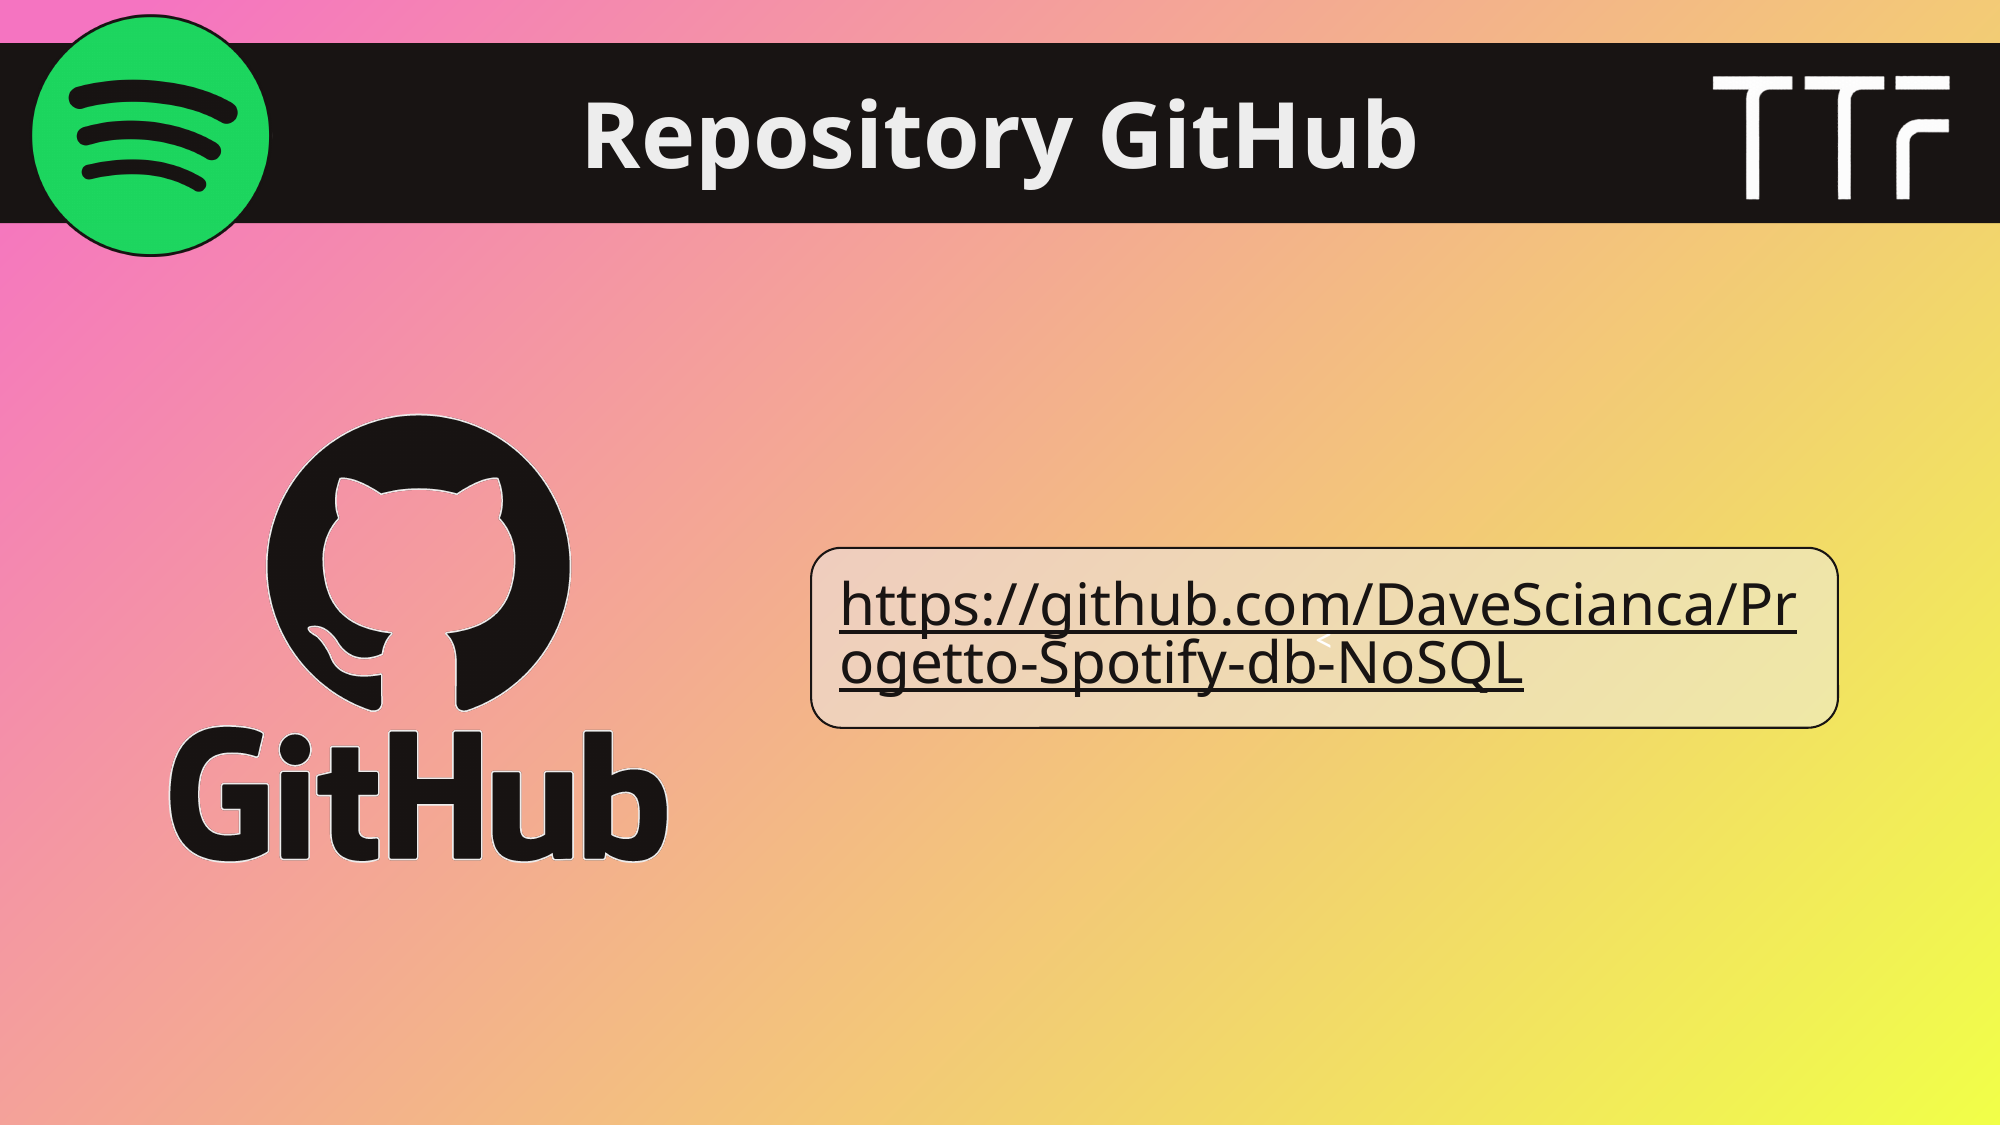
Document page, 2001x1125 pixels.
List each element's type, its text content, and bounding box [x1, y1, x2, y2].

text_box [146, 408, 1838, 868]
text_box Repository GitHub [431, 69, 1570, 195]
picture [0, 0, 301, 286]
picture [1701, 54, 1964, 212]
text_box [301, 42, 2000, 224]
